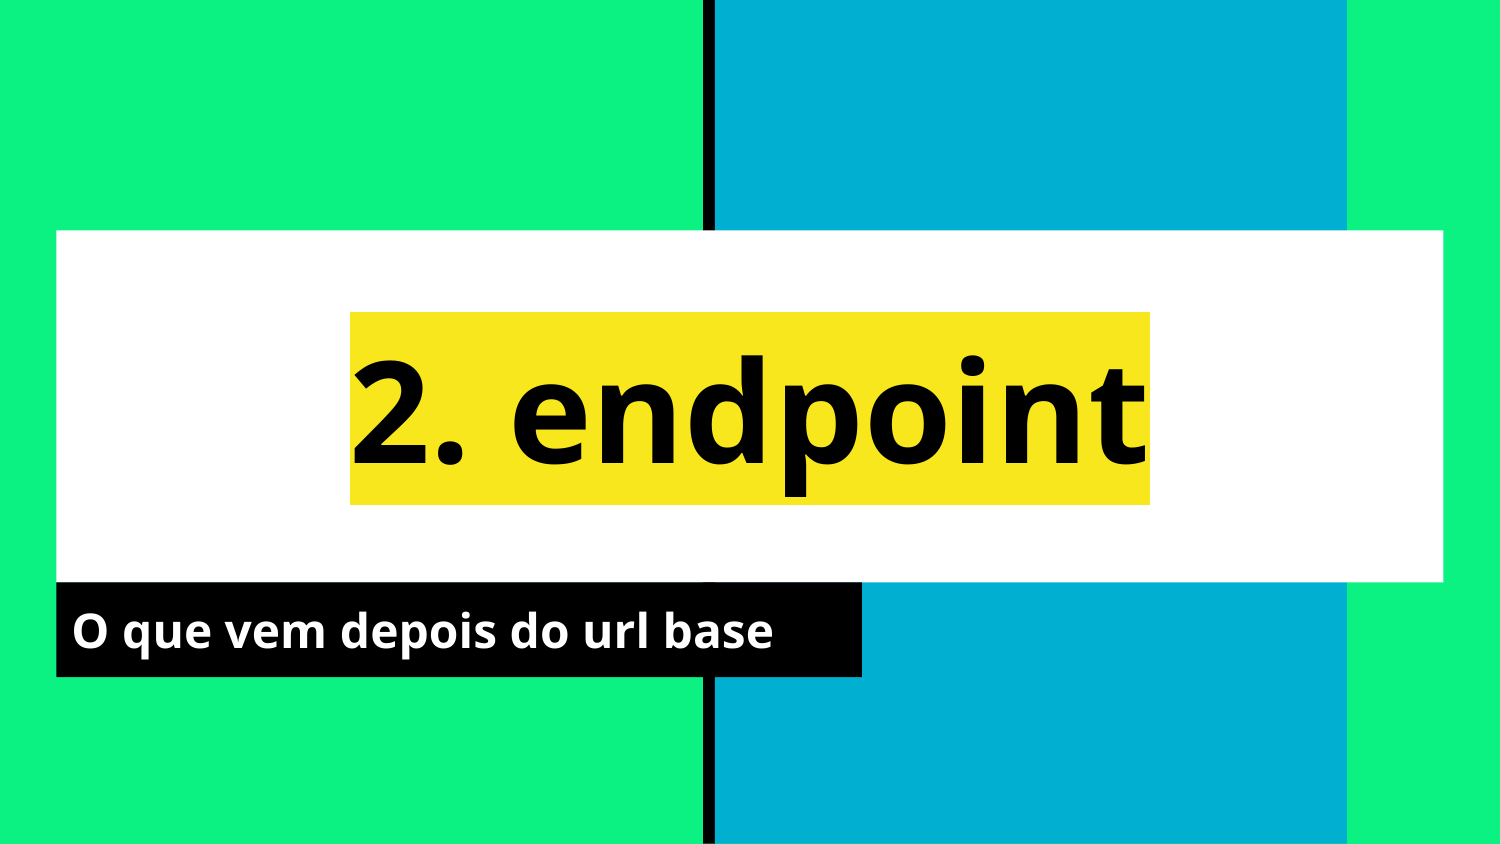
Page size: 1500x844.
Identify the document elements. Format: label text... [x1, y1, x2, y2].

subtitle O que vem depois do url base [56, 582, 862, 678]
title 2. endpoint [56, 230, 1444, 583]
